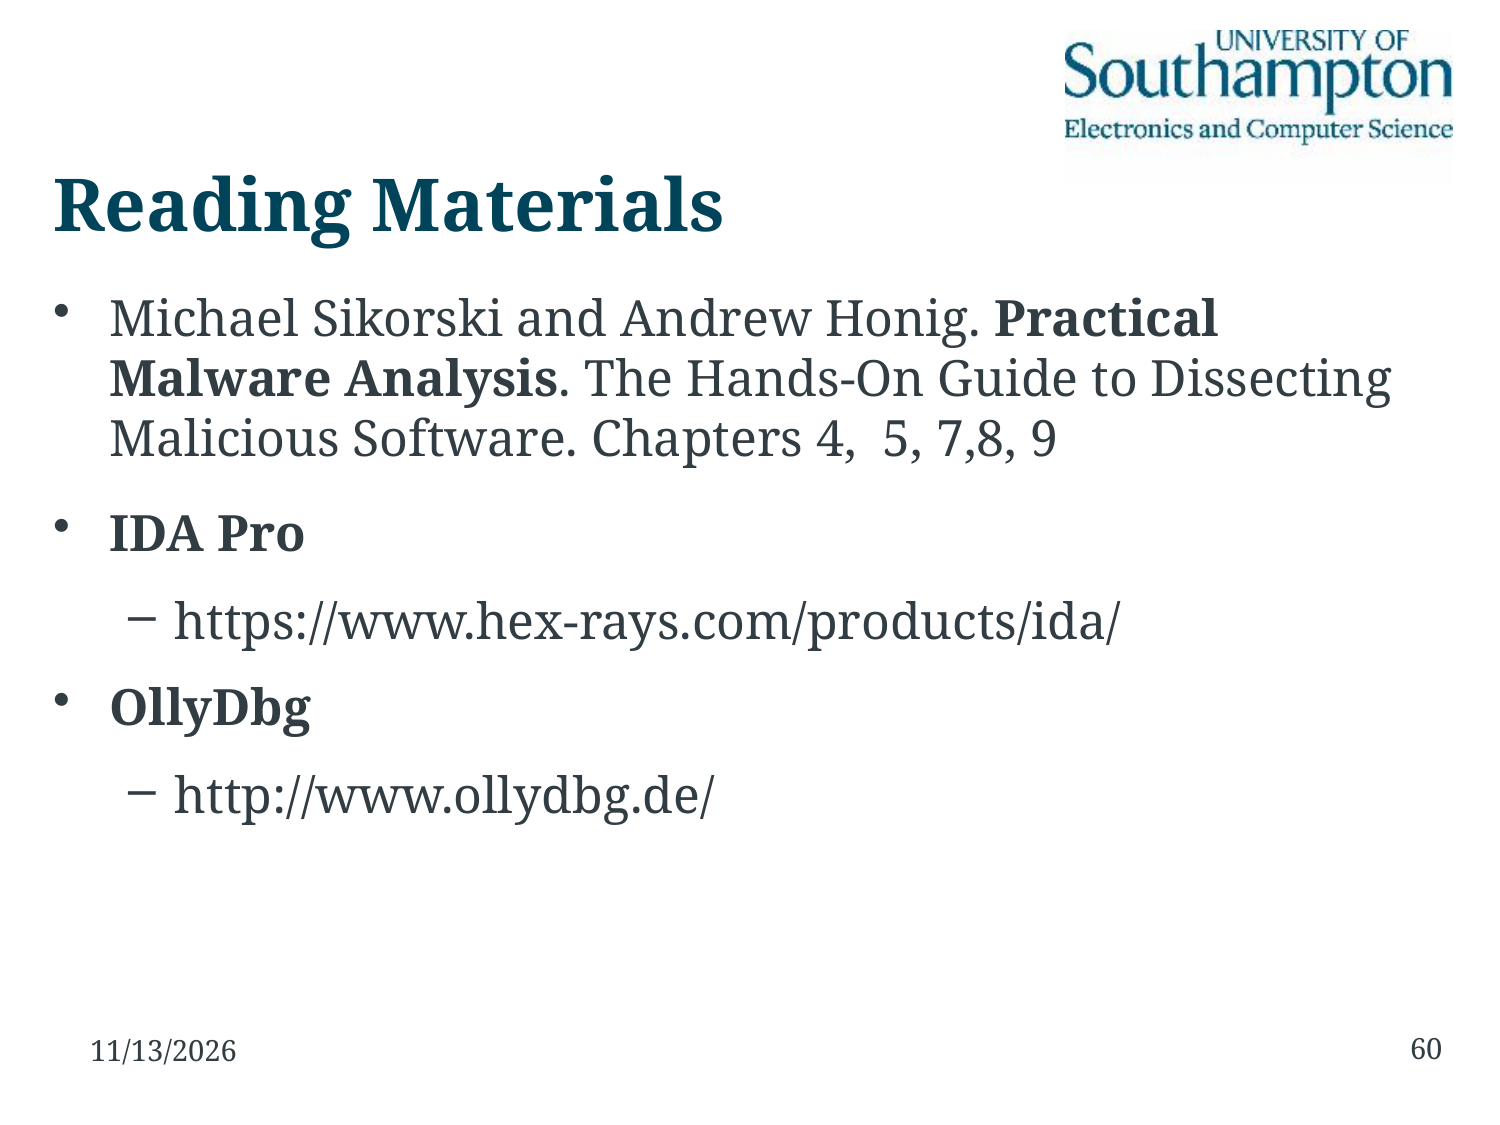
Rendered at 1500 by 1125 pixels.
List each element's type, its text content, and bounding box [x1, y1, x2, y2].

slide_number 60 [1092, 1022, 1443, 1102]
picture [1065, 30, 1453, 185]
title Reading Materials [53, 148, 1447, 256]
list Michael Sikorski and Andrew Honig. Practical Malware Analysis. The Hands-On Guide to Dissecting Malicious Software. Chapters 4, 5, 7,8, 9 IDA Pro https://www.hex-rays.com/products/ida/ OllyDbg http://www.ollydbg.de/ [53, 278, 1447, 1022]
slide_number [74, 1024, 426, 1103]
